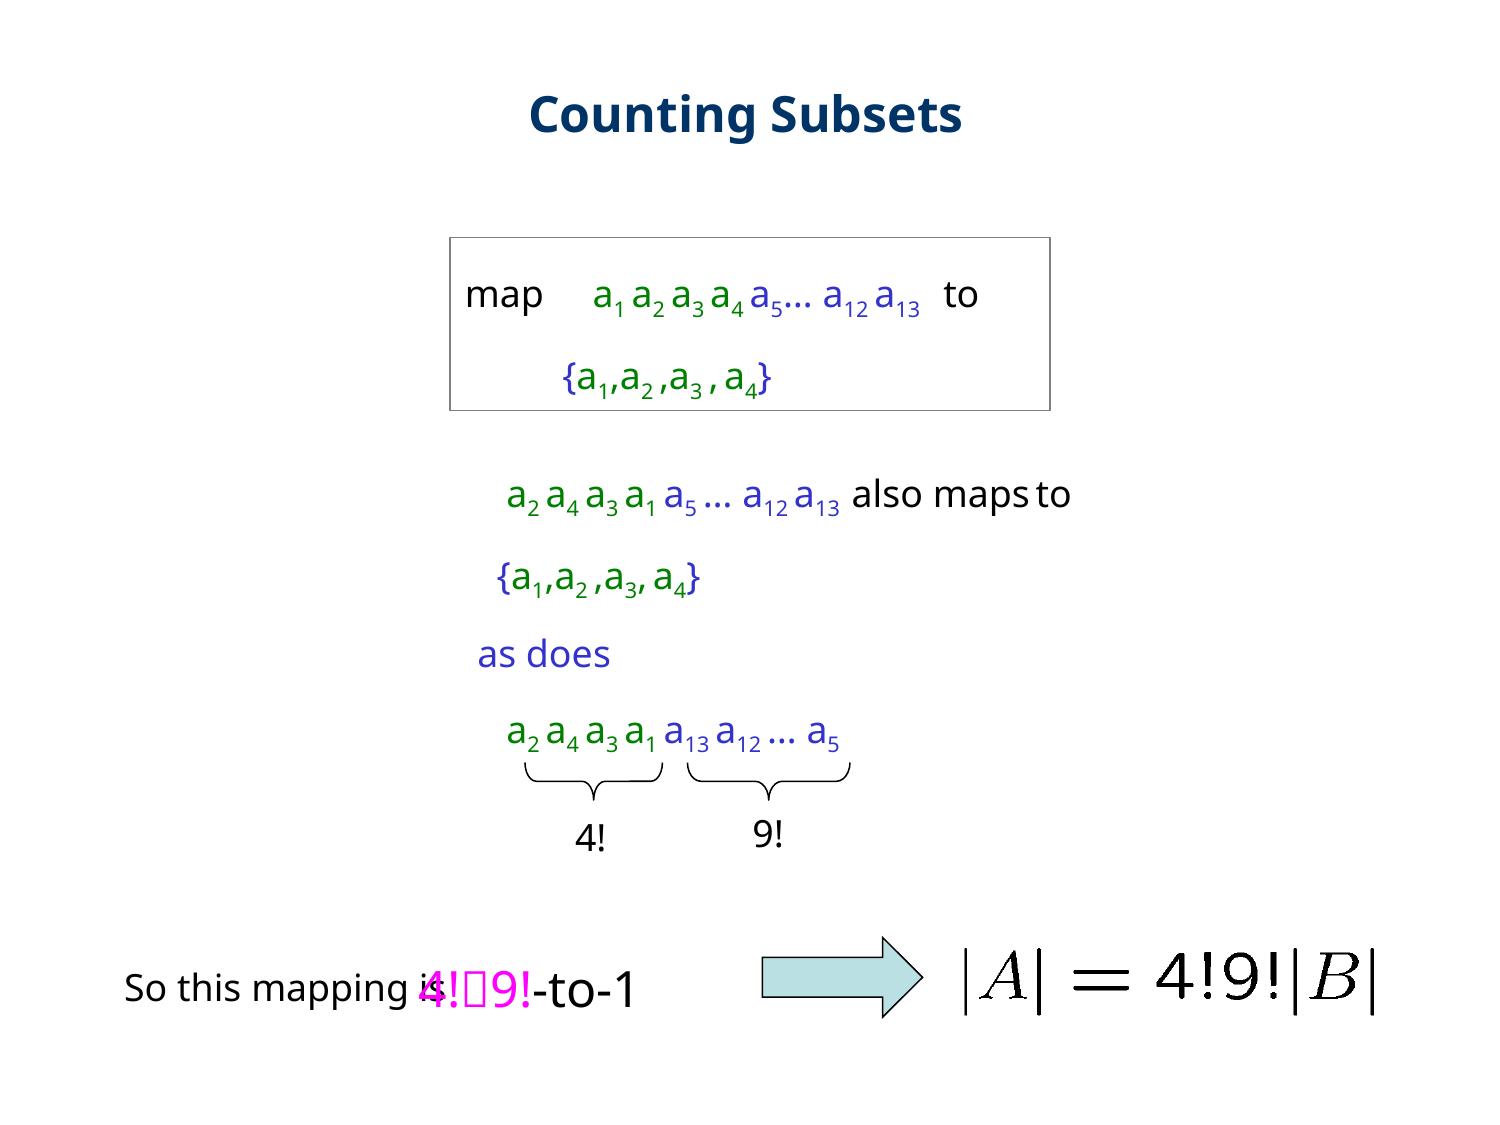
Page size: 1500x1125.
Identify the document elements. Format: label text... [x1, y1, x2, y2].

text_box [762, 937, 923, 1018]
text_box So this mapping is [109, 956, 403, 1017]
text_box a2 a4 a3 a1 a5 … a12 a13 also maps to {a1,a2 ,a3, a4} as does a2 a4 a3 a1 a13 a12 … a5 [462, 462, 1150, 877]
text_box [687, 762, 850, 801]
text_box Counting Subsets [513, 74, 979, 150]
text_box 4!9!-to-1 [403, 949, 769, 1025]
text_box map a1 a2 a3 a4 a5… a12 a13 to {a1,a2 ,a3 , a4} [449, 237, 1050, 411]
text_box 9! [737, 802, 800, 862]
text_box [524, 762, 663, 801]
text_box 4! [560, 806, 622, 867]
picture [961, 945, 1376, 1018]
